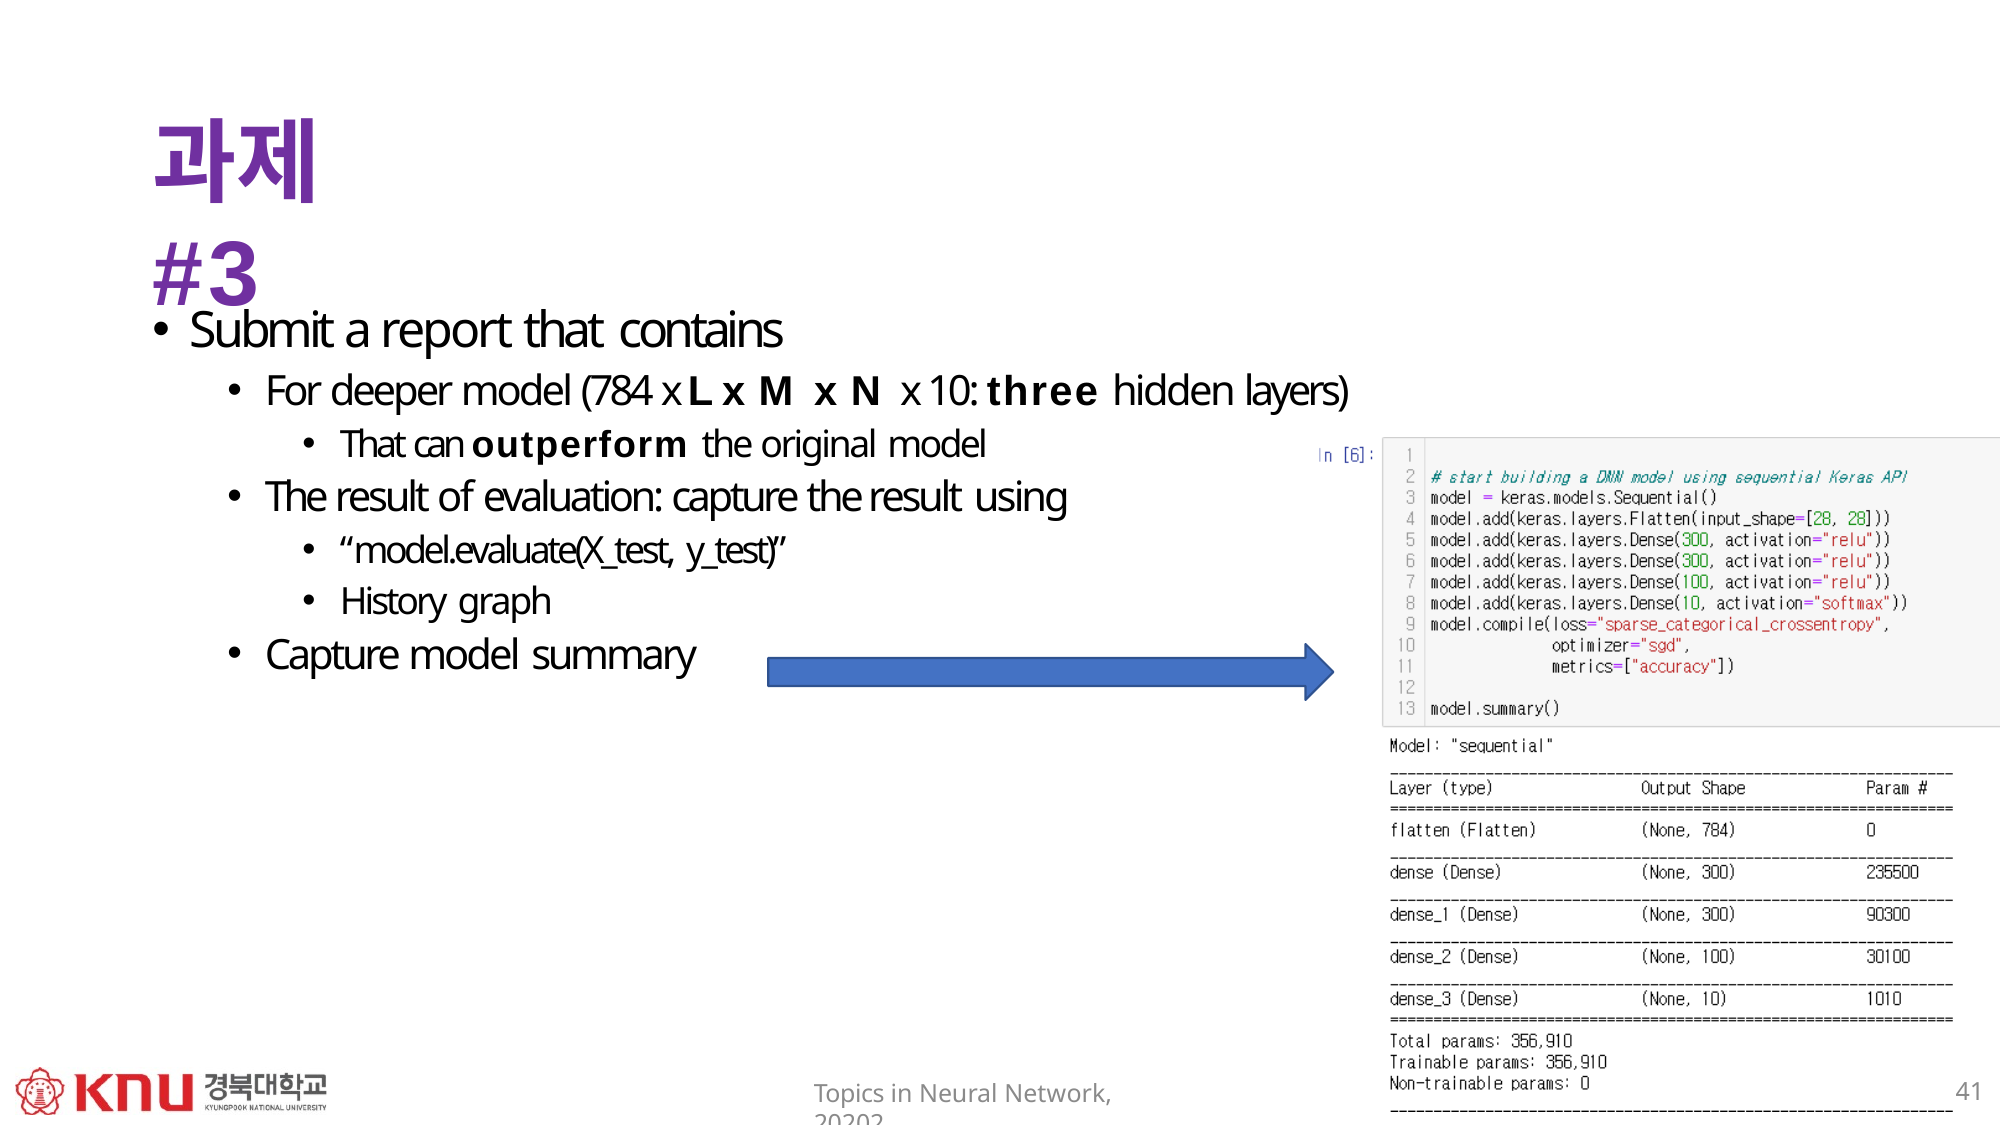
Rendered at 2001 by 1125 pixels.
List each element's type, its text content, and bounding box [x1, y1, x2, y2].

text_box [1319, 437, 2000, 1112]
title 과제 #3 [150, 101, 474, 288]
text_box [766, 642, 1335, 702]
slide_number 41 [1949, 1071, 1990, 1125]
text_box Submit a report that contains For deeper model (784 x L x M x N x 10: three hidden layers) That can outperform the original model The result of evaluation: capture the result using “model.evaluate(X_test, y_test)” History graph Capture model summary [150, 288, 1459, 678]
picture [15, 1067, 327, 1115]
text_box Topics in Neural Network, 20202 [811, 1073, 1189, 1125]
